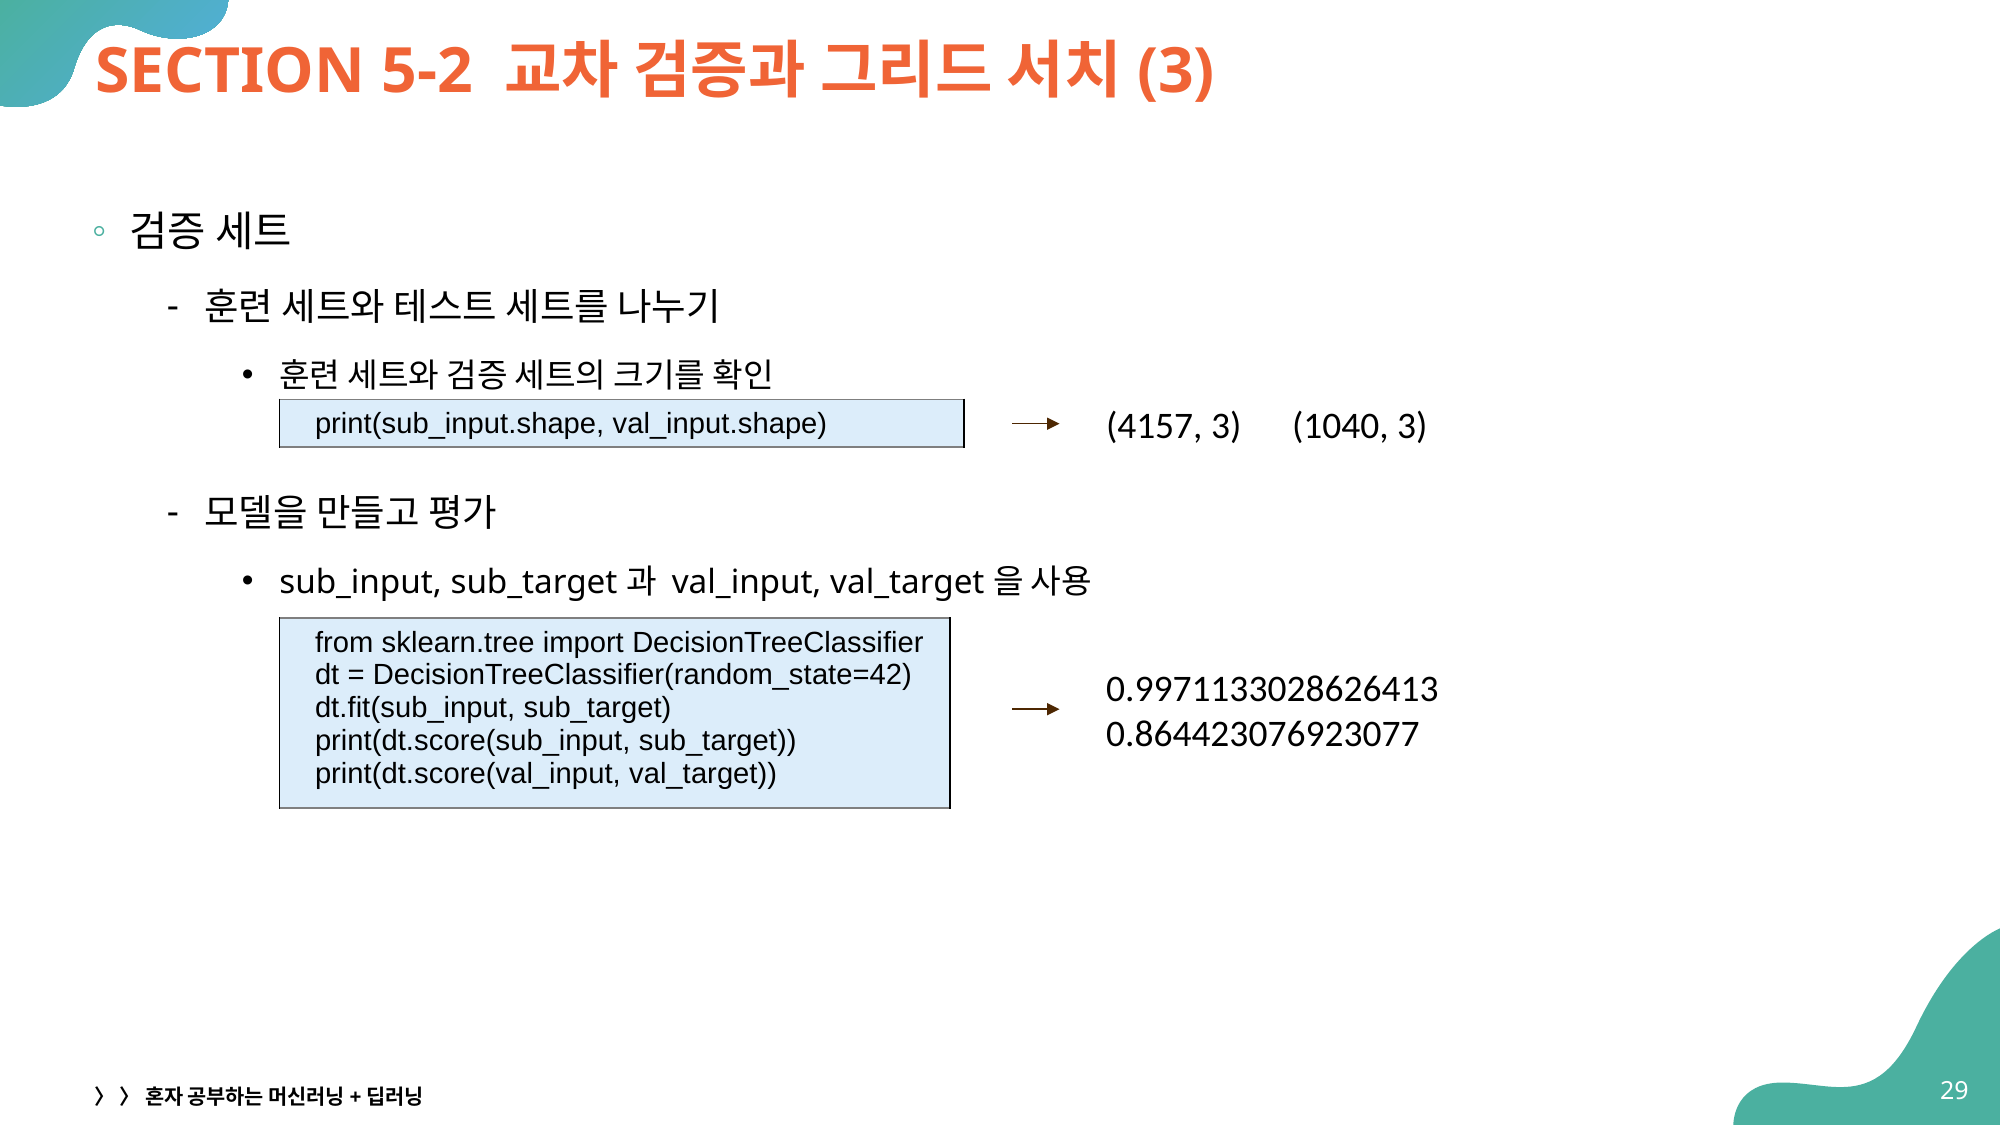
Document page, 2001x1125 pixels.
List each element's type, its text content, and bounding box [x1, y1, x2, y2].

list 검증 세트 훈련 세트와 테스트 세트를 나누기 훈련 세트와 검증 세트의 크기를 확인 모델을 만들고 평가 sub_input, sub_target과 val_input, val_target을 사용 [76, 177, 1928, 1073]
table_header print(sub_input.shape, val_input.shape) [280, 400, 963, 446]
title SECTION 5-2 교차 검증과 그리드 서치(3) [79, 17, 1931, 128]
slide_number 29 [1917, 1061, 1984, 1122]
table_header from sklearn.tree import DecisionTreeClassifier dt = DecisionTreeClassifier(random_state=42) dt.fit(sub_input, sub_target) print(dt.score(sub_input, sub_target)) print(dt.score(val_input, val_target)) [280, 619, 949, 807]
text_box (4157, 3) (1040, 3) [1091, 393, 1593, 454]
footer 〉 〉 혼자 공부하는 머신러닝+딥러닝 [79, 1078, 755, 1114]
text_box 0.9971133028626413 0.864423076923077 [1091, 656, 1593, 762]
